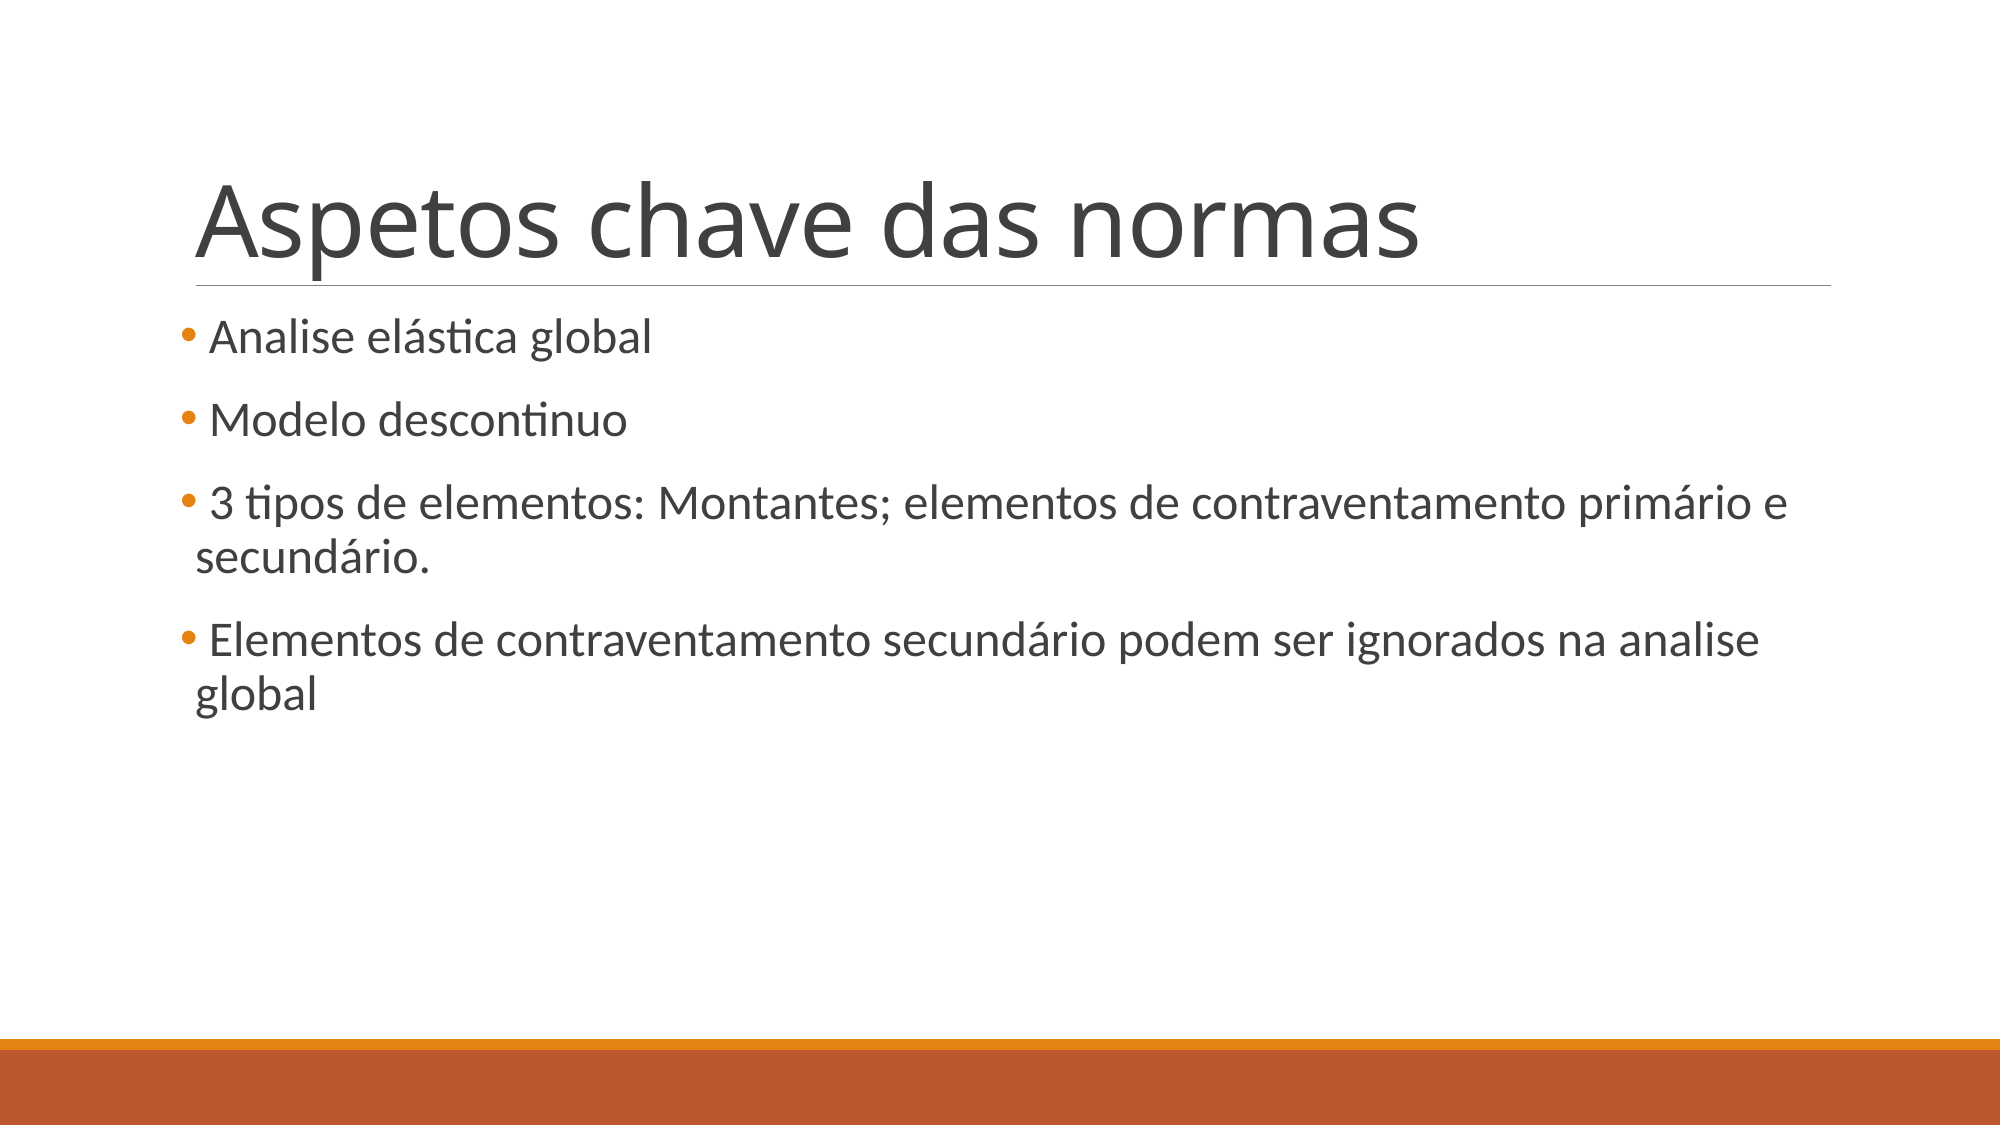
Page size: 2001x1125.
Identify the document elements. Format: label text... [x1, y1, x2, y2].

list Analise elástica global Modelo descontinuo 3 tipos de elementos: Montantes; elementos de contraventamento primário e secundário. Elementos de contraventamento secundário podem ser ignorados na analise global [180, 302, 1830, 963]
title Aspetos chave das normas [180, 47, 1830, 285]
